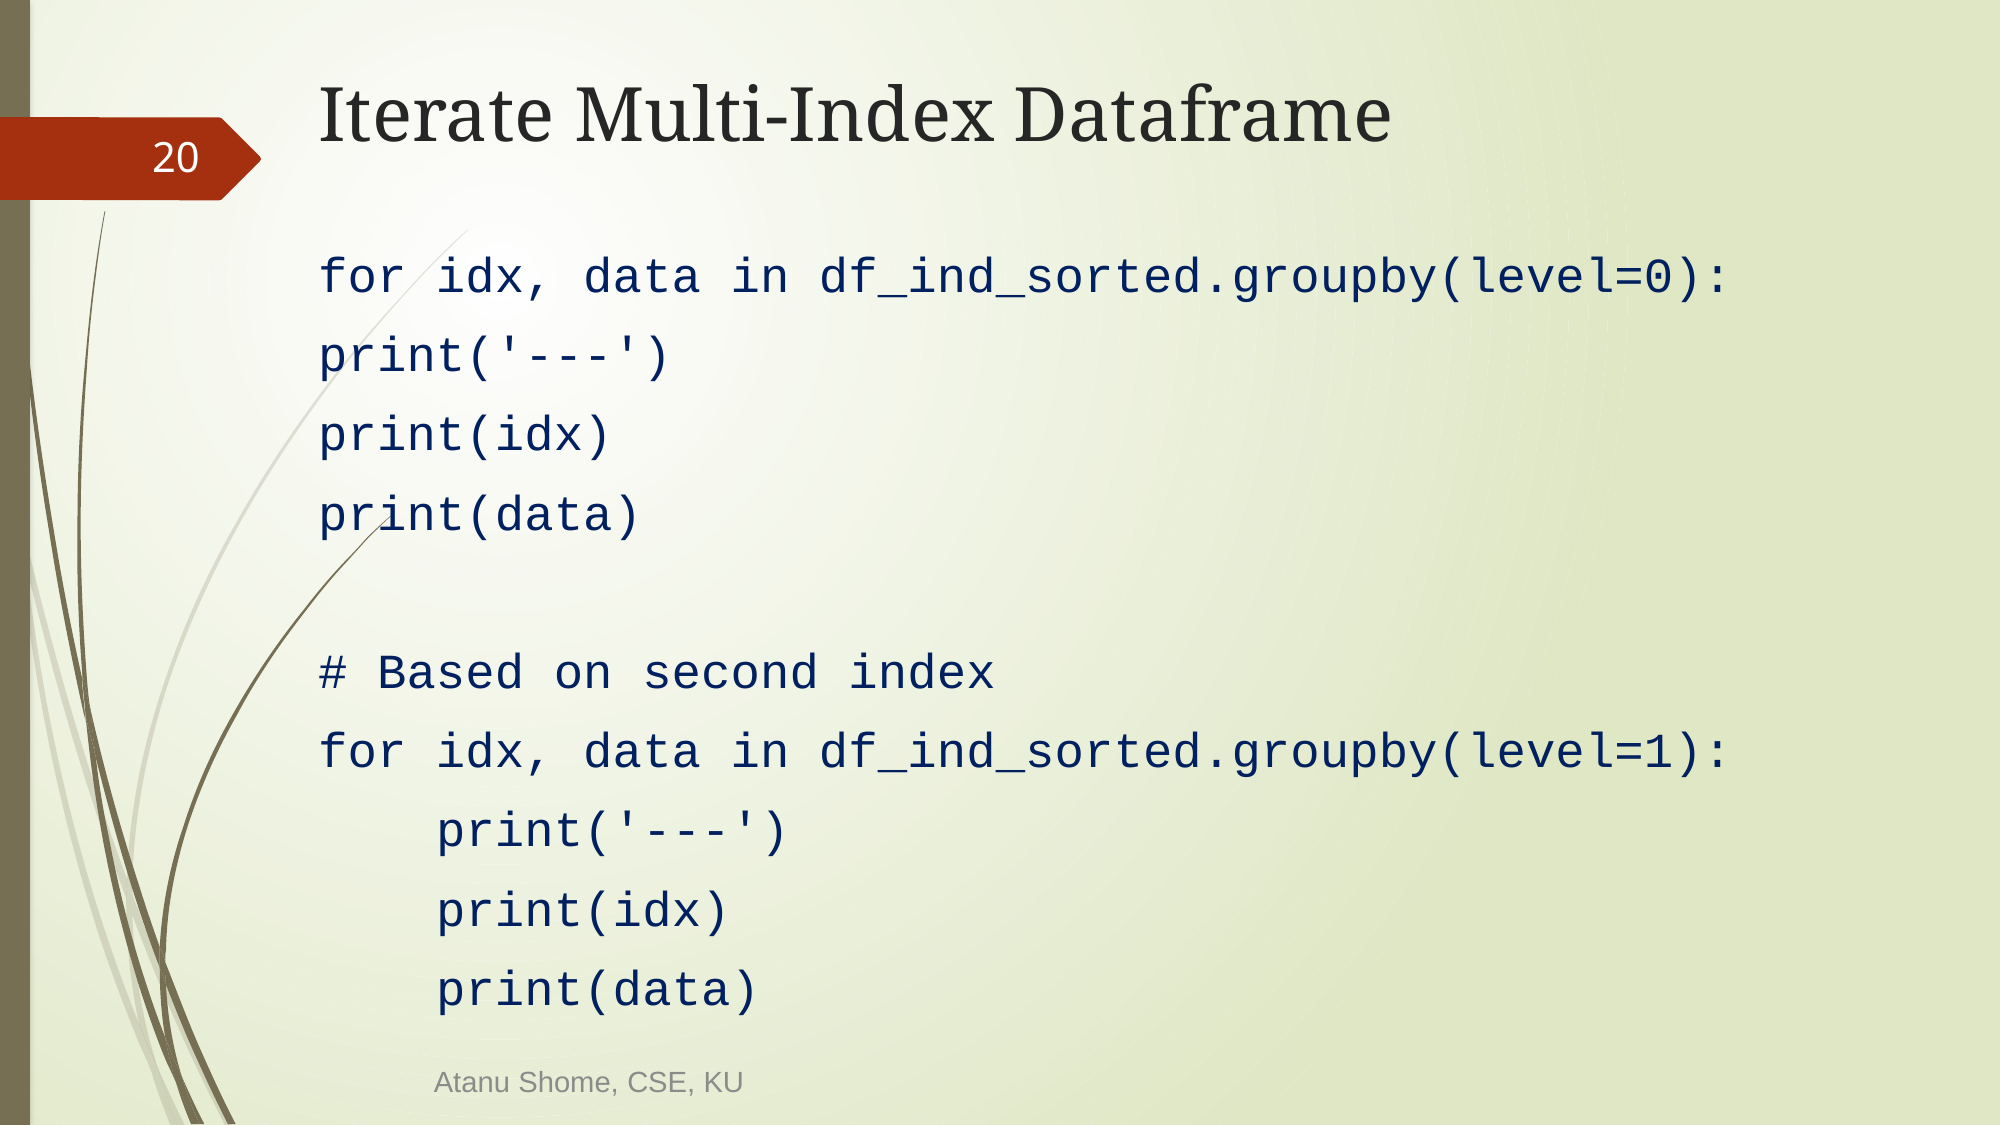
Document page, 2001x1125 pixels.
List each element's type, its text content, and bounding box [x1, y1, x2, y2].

footer Atanu Shome, CSE, KU [418, 1050, 1669, 1111]
list for idx, data in df_ind_sorted.groupby(level=0): print('---') print(idx) print(data) # Based on second index for idx, data in df_ind_sorted.groupby(level=1): print('---') print(idx) print(data) [303, 235, 1888, 1028]
slide_number 20 [87, 129, 216, 190]
title Iterate Multi-Index Dataframe [303, 58, 1888, 201]
